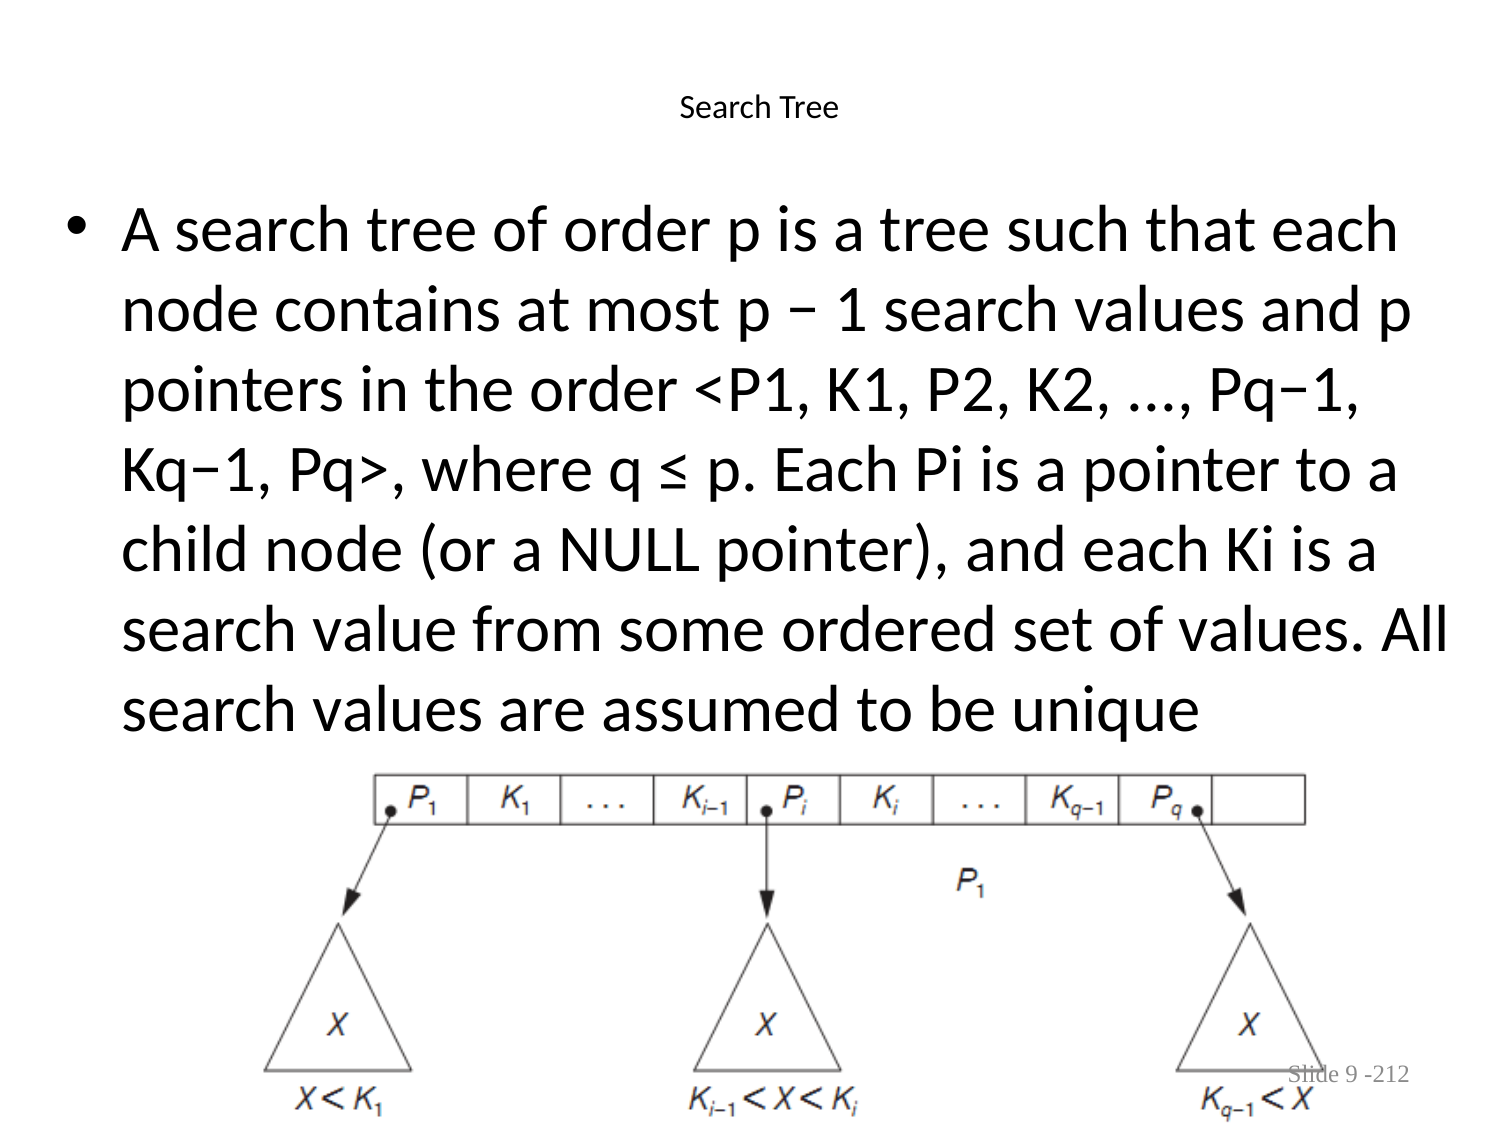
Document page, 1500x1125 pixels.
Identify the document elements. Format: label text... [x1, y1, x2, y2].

title Search Tree [171, 35, 1348, 134]
list A search tree of order p is a tree such that each node contains at most p − 1 search values and p pointers in the order <P1, K1, P2, K2, ..., Pq−1, Kq−1, Pq>, where q ≤ p. Each Pi is a pointer to a child node (or a NULL pointer), and each Ki is a search value from some ordered set of values. All search values are assumed to be unique [50, 177, 1500, 971]
slide_number Slide 9 -212 [1379, 1042, 1425, 1103]
picture [179, 758, 1376, 1125]
